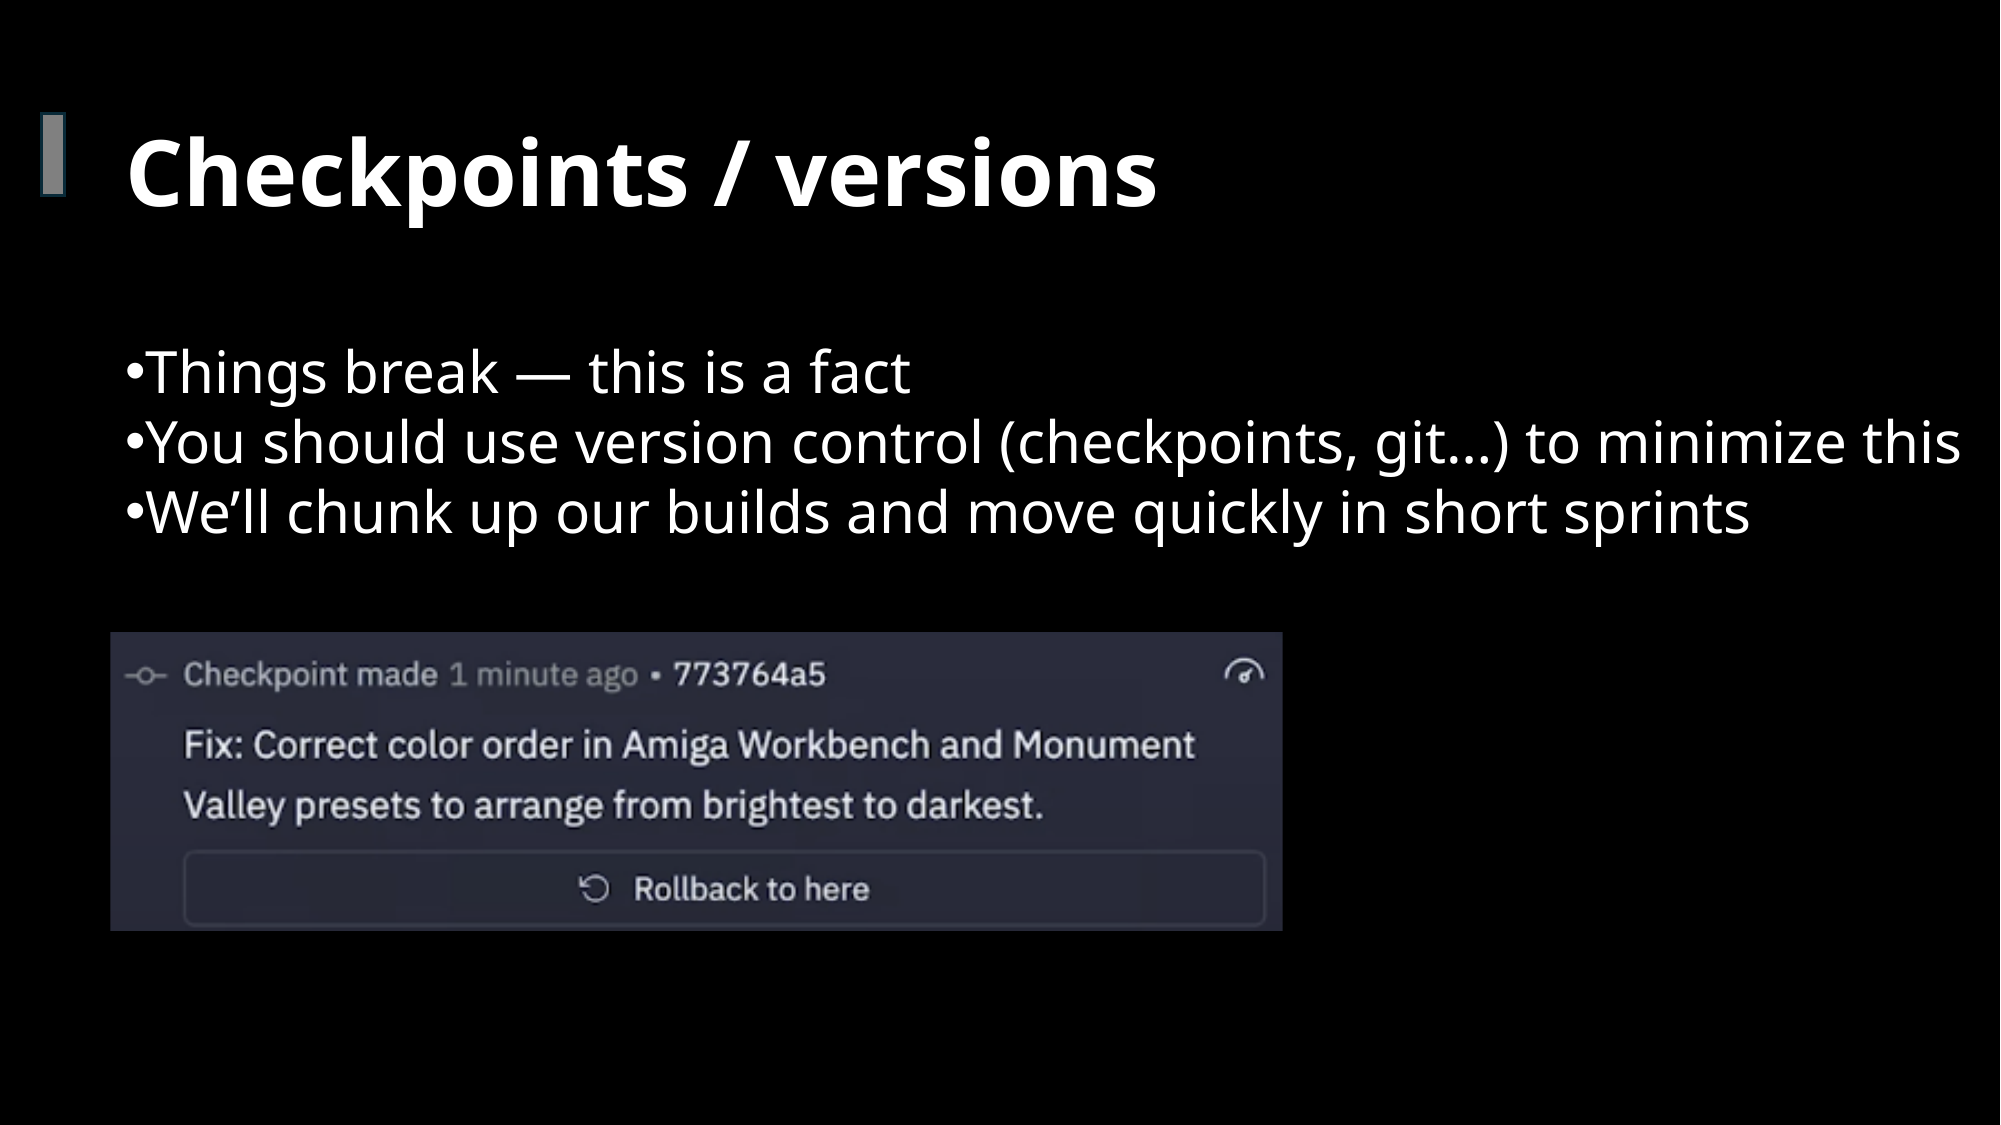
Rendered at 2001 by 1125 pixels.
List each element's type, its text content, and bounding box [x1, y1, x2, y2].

text_box [40, 112, 66, 197]
picture [109, 632, 1284, 931]
text_box Checkpoints / versions Things break — this is a fact You should use version control (checkpoints, git…) to minimize this We’ll chunk up our builds and move quickly in short sprints [110, 107, 2000, 553]
